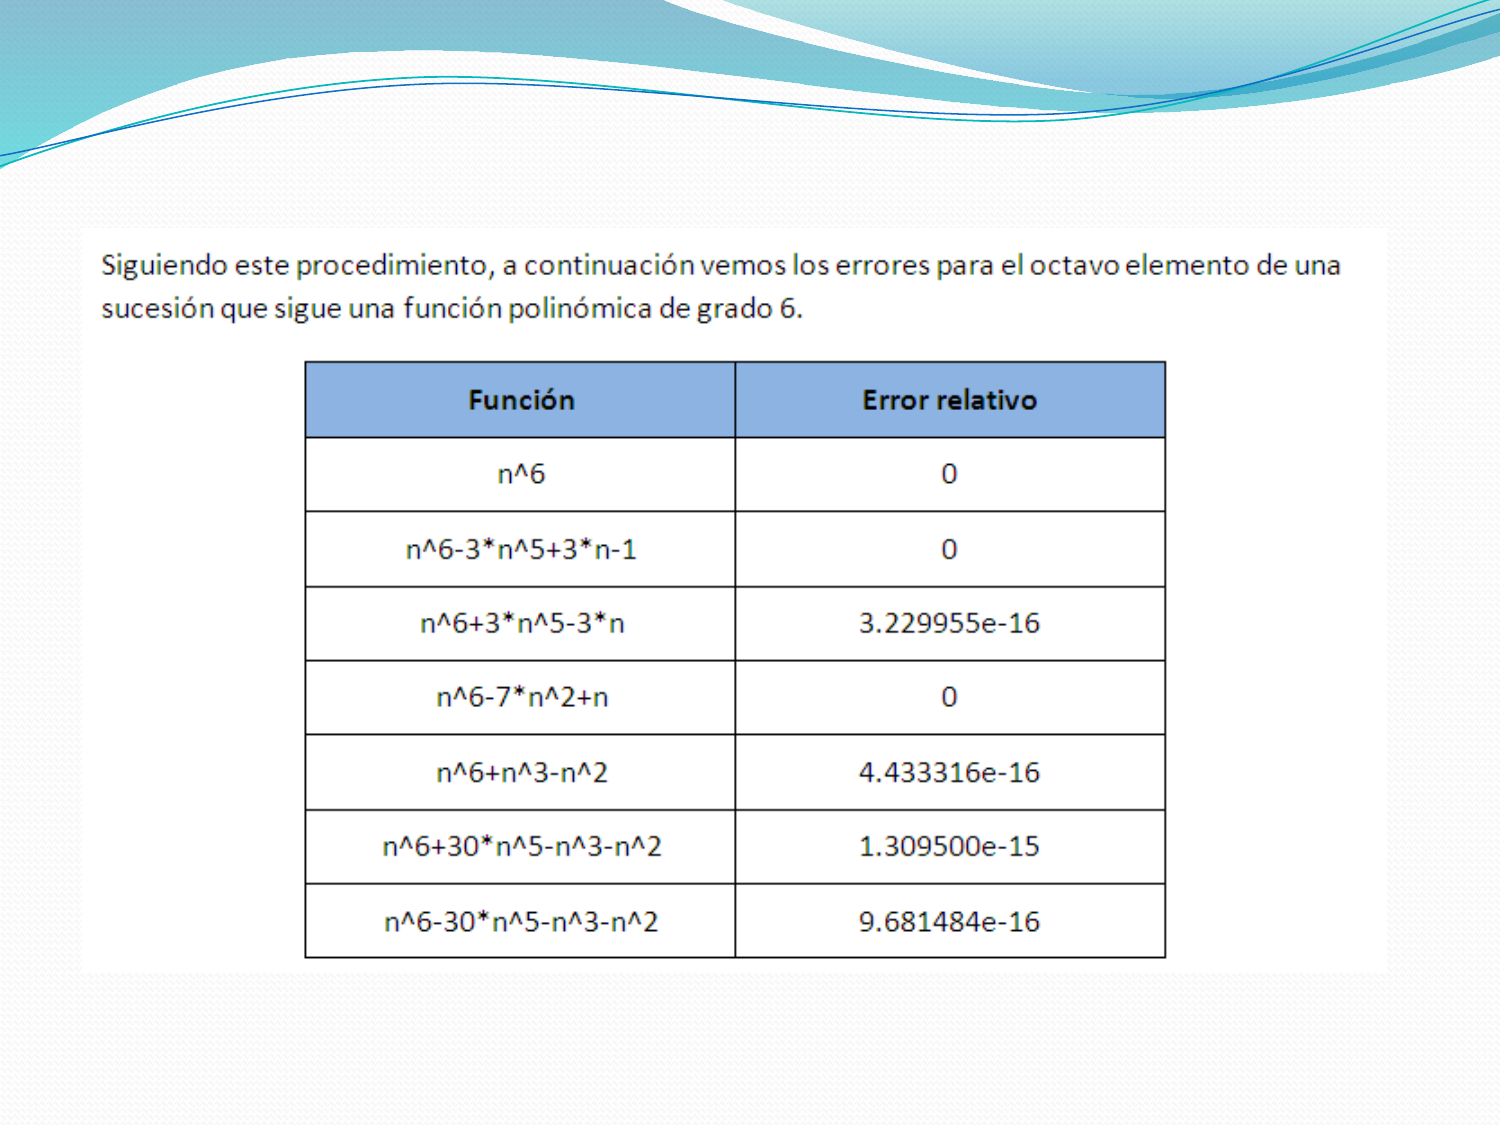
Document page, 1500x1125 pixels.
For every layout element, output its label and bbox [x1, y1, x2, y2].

picture [81, 227, 1388, 973]
